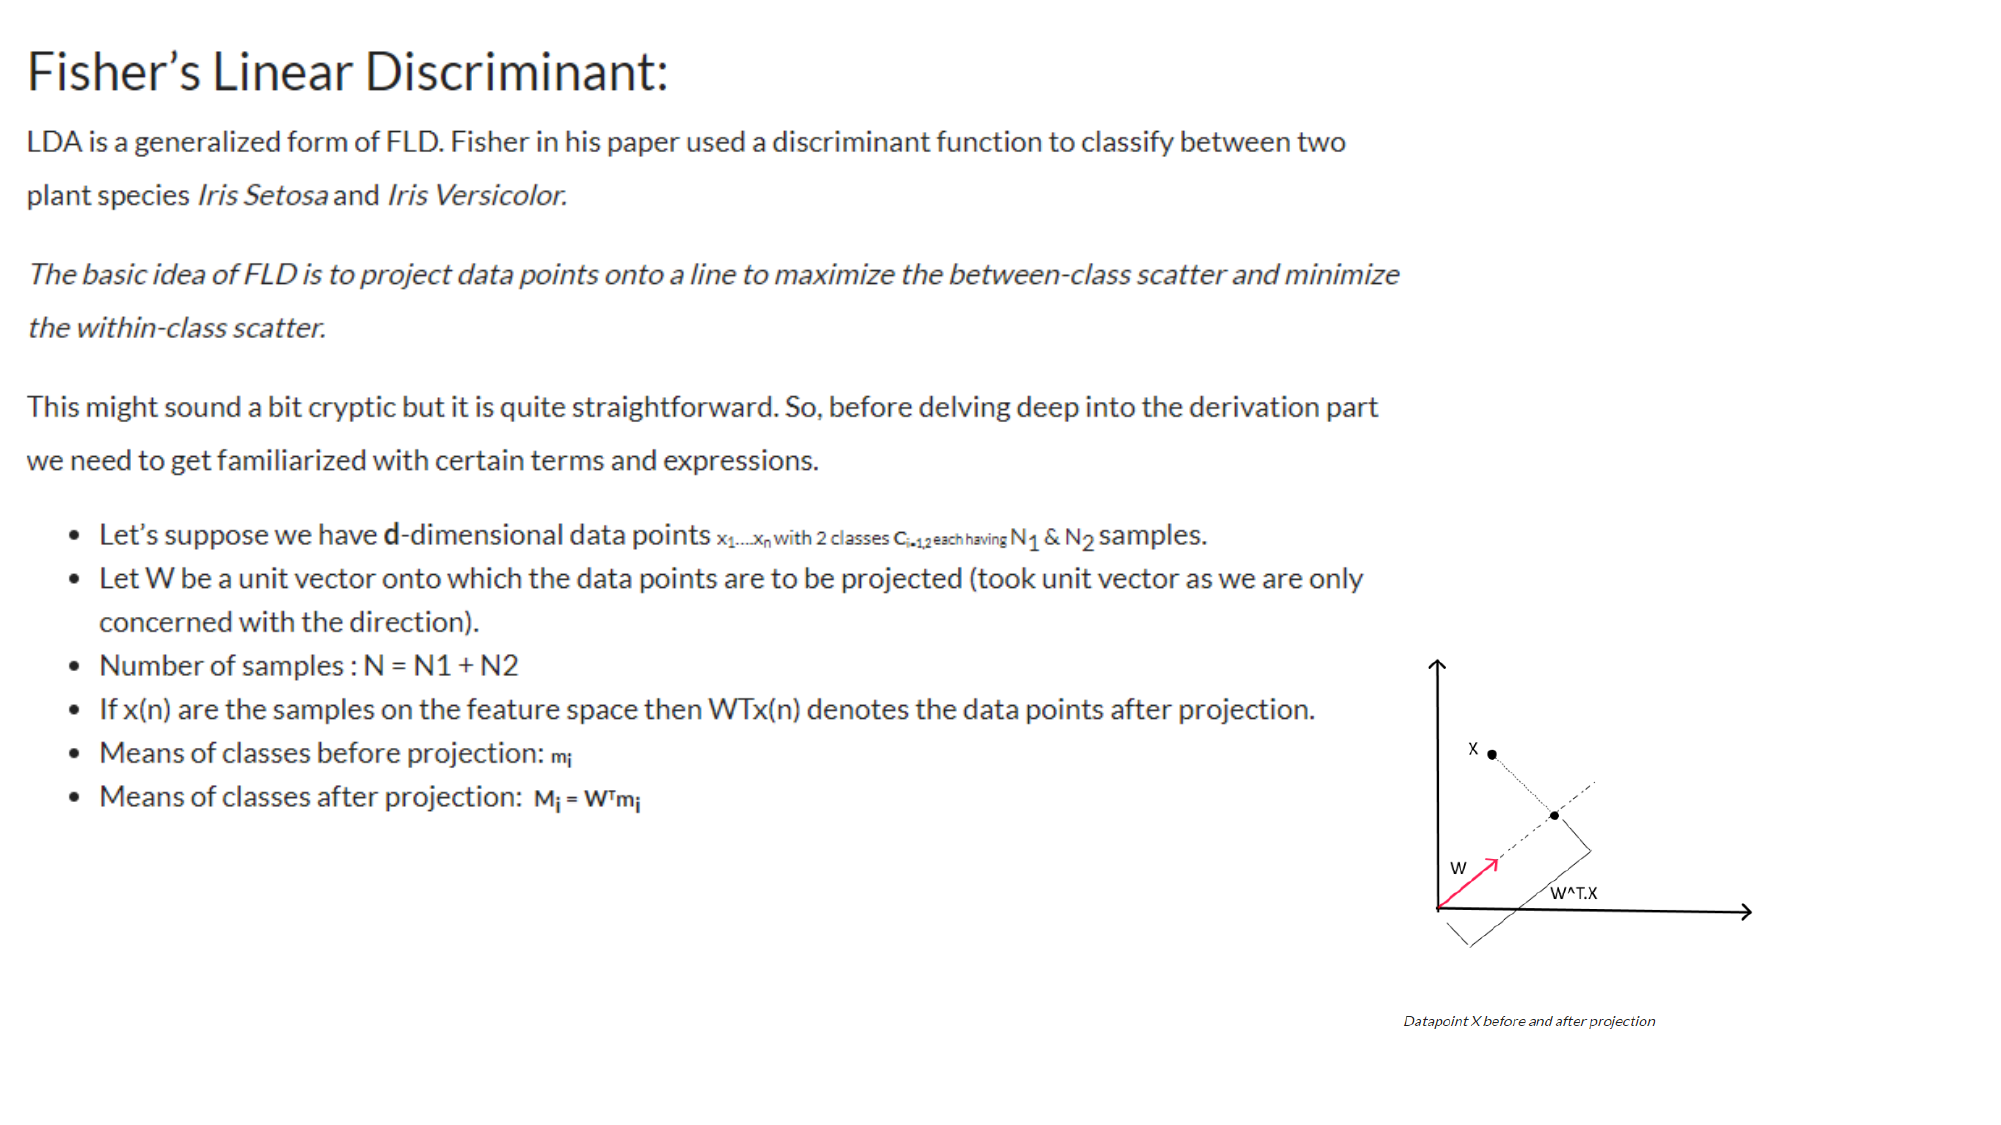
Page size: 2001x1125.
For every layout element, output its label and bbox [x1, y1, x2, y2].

picture [0, 34, 1774, 1046]
